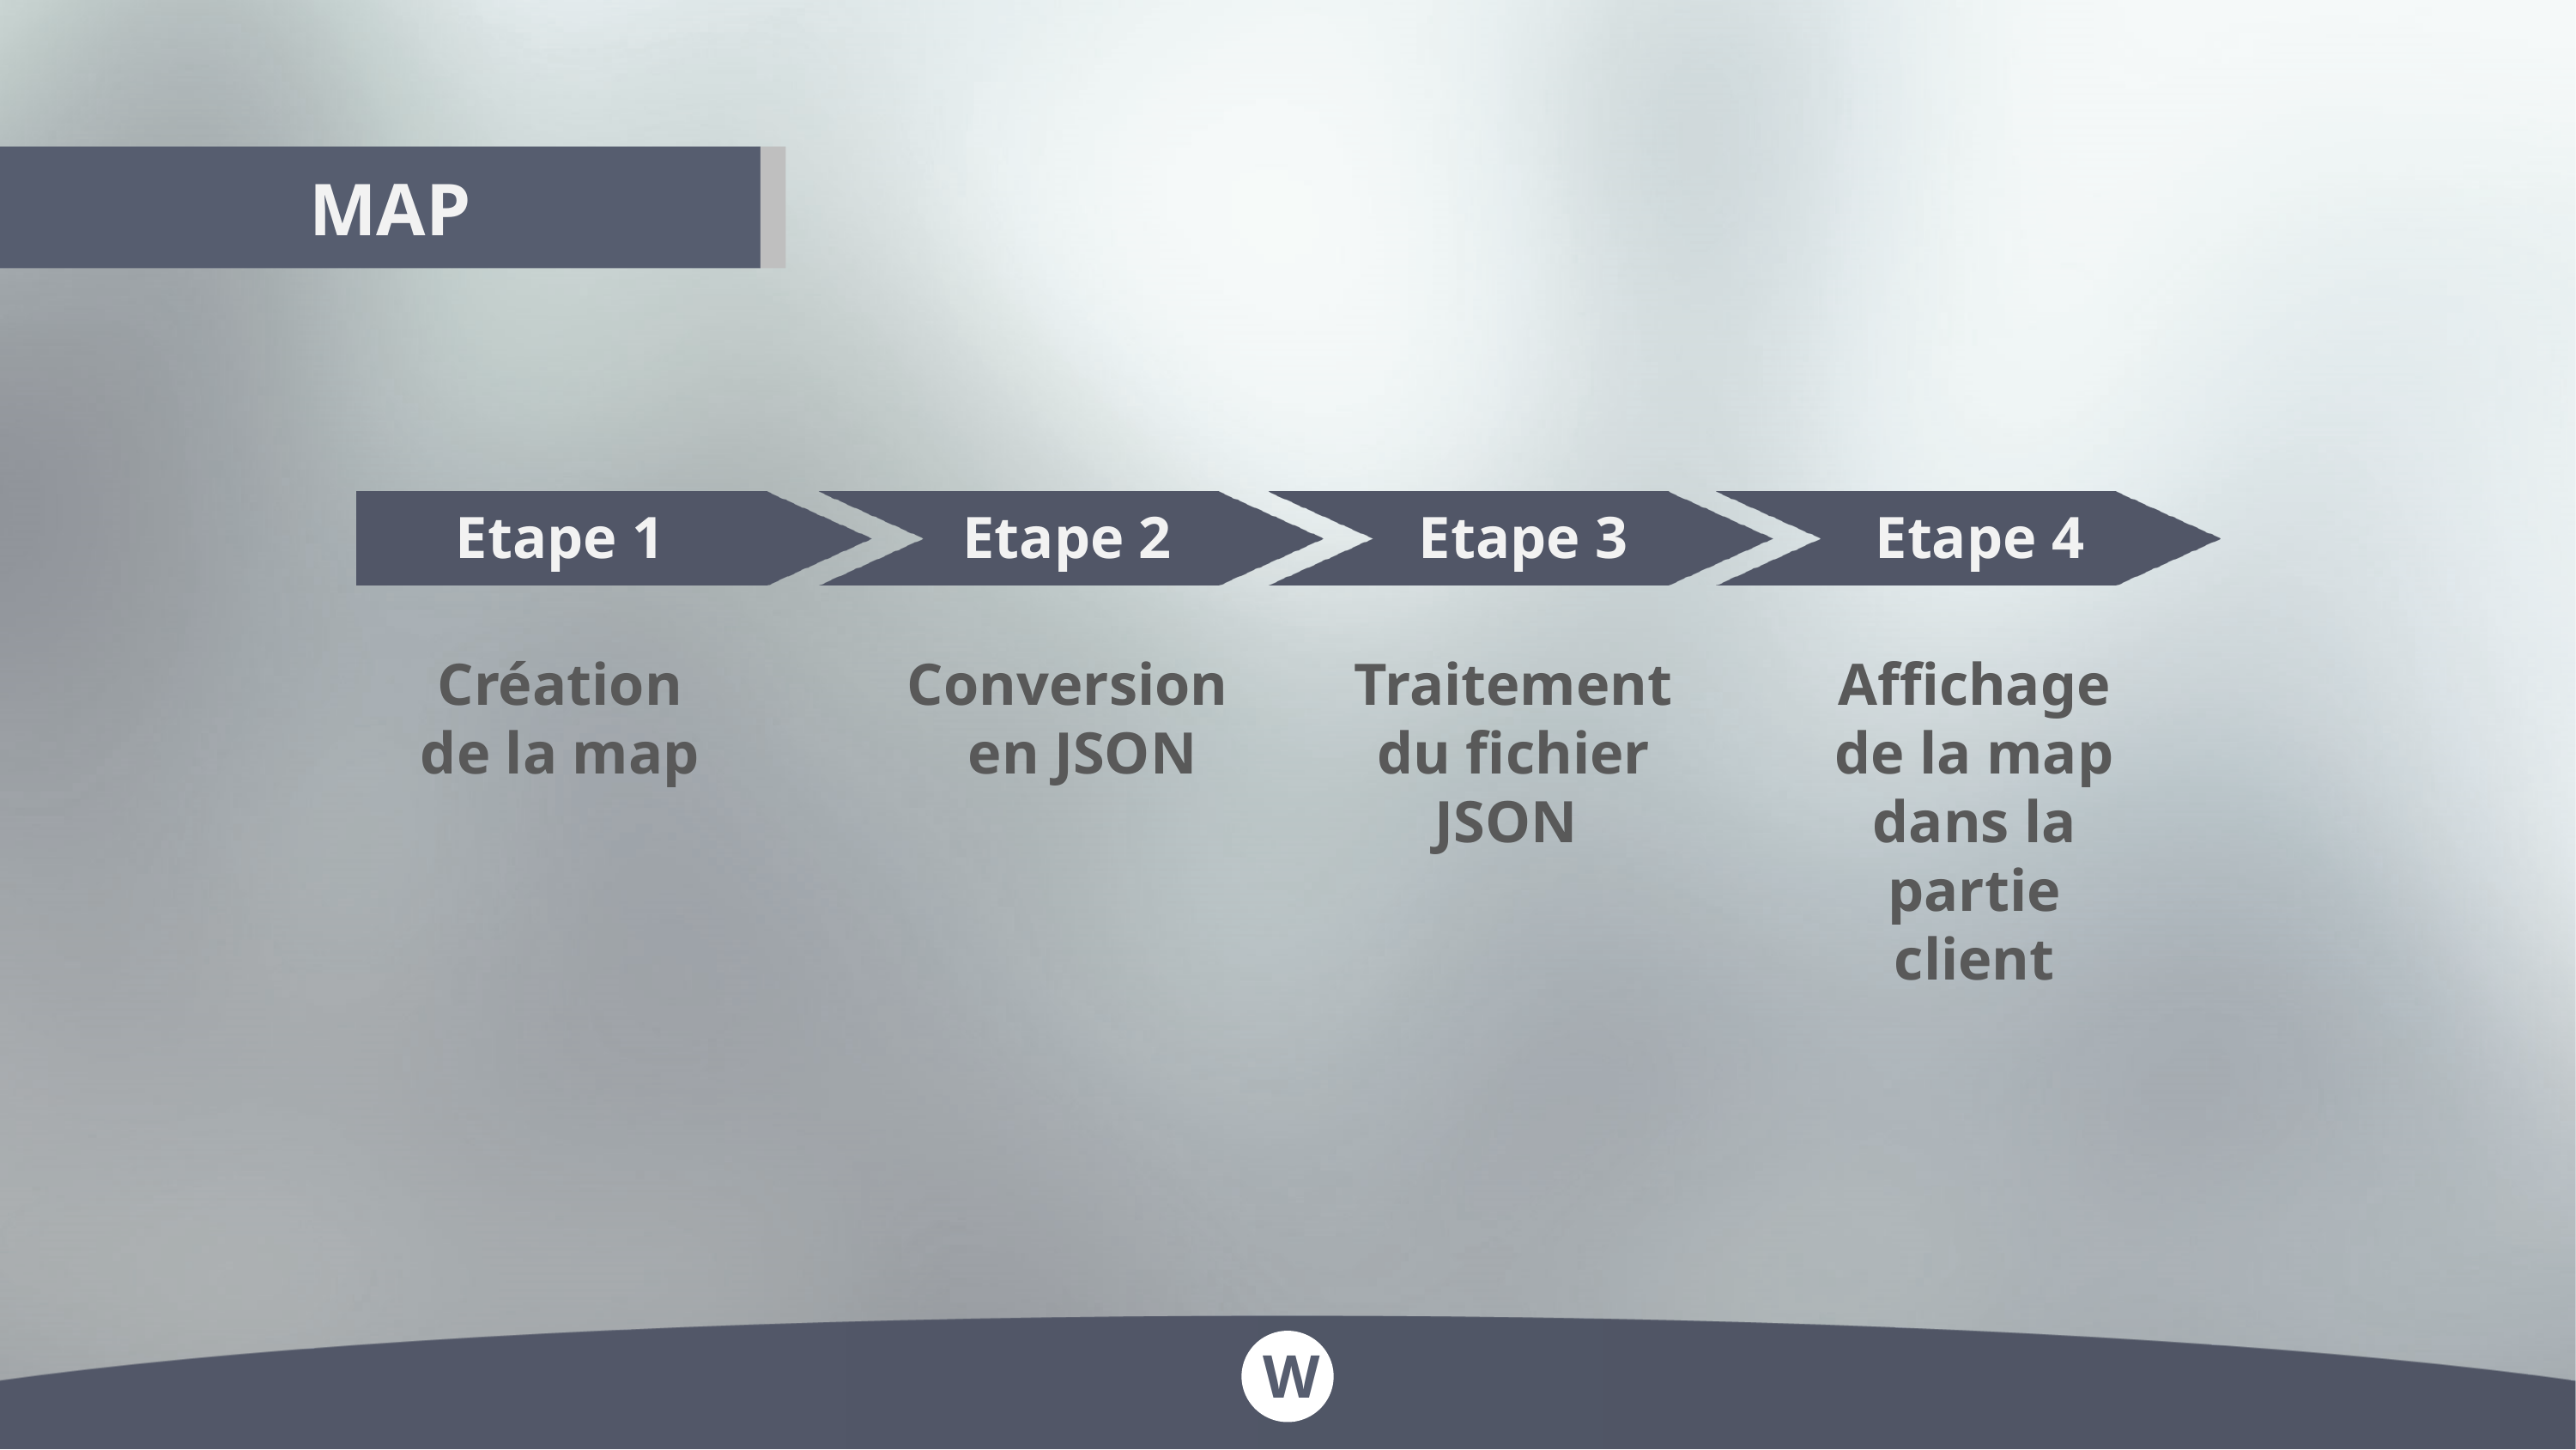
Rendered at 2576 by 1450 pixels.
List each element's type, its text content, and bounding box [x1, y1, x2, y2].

text_box Conversion en JSON [890, 641, 1246, 792]
text_box Affichage de la map dans la partie client [1797, 641, 2152, 998]
text_box [759, 145, 788, 270]
text_box Création de la map [383, 641, 737, 792]
text_box Traitement du fichier JSON [1336, 641, 1691, 860]
text_box MAP [20, 157, 761, 257]
text_box [0, 145, 759, 270]
picture [0, 0, 2576, 1449]
